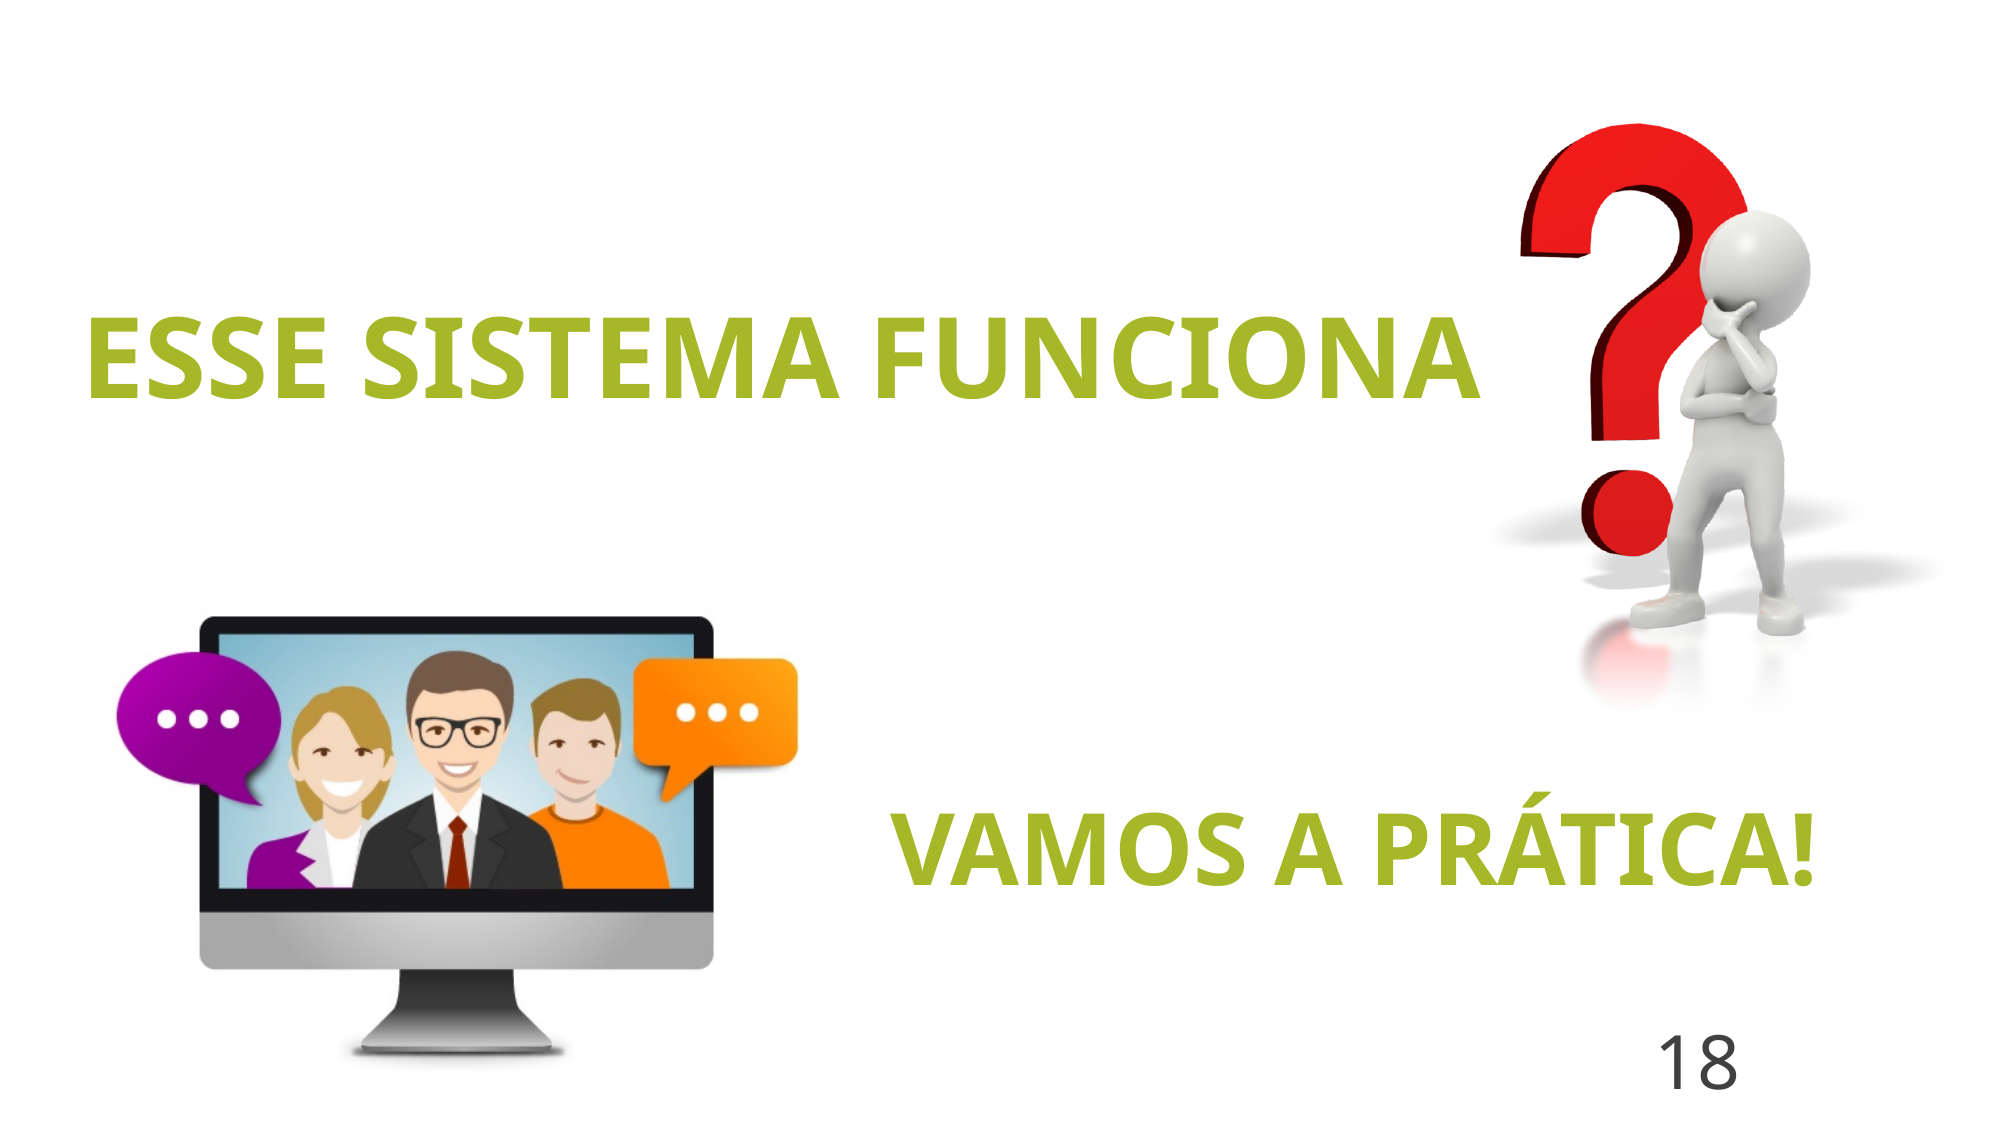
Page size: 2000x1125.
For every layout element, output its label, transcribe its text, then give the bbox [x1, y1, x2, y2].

picture [42, 589, 882, 1085]
slide_number 18 [1602, 1046, 1756, 1085]
picture [1456, 113, 1985, 717]
title ESSE SISTEMA FUNCIONA VAMOS A PRÁTICA! [66, 172, 1981, 917]
